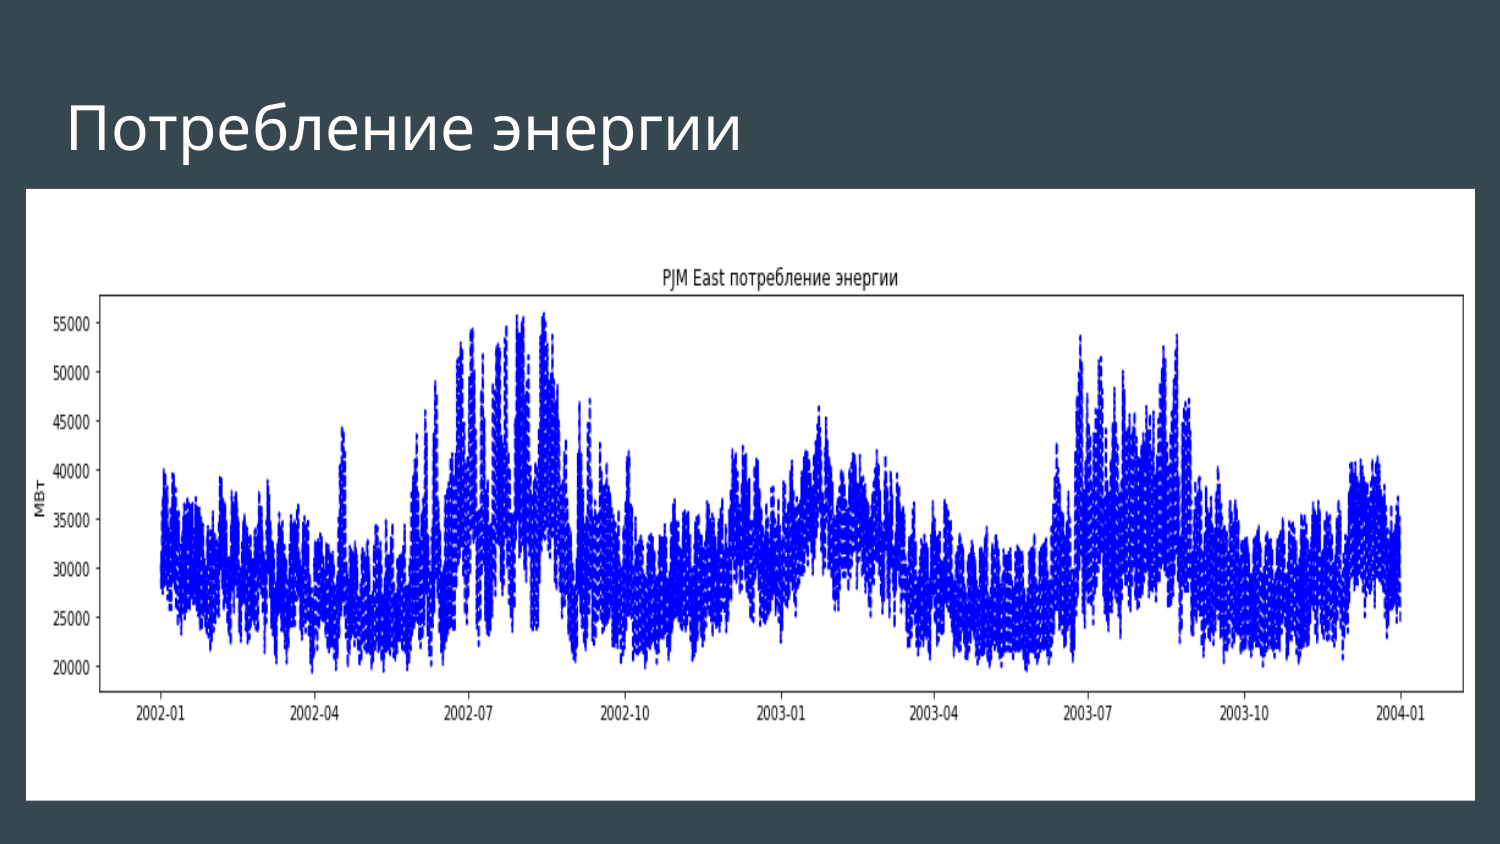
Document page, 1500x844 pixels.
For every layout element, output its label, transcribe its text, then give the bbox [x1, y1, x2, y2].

text_box Потребление энергии [51, 72, 1449, 167]
text_box [26, 742, 1475, 801]
picture [25, 255, 1476, 735]
text_box [26, 188, 1475, 254]
